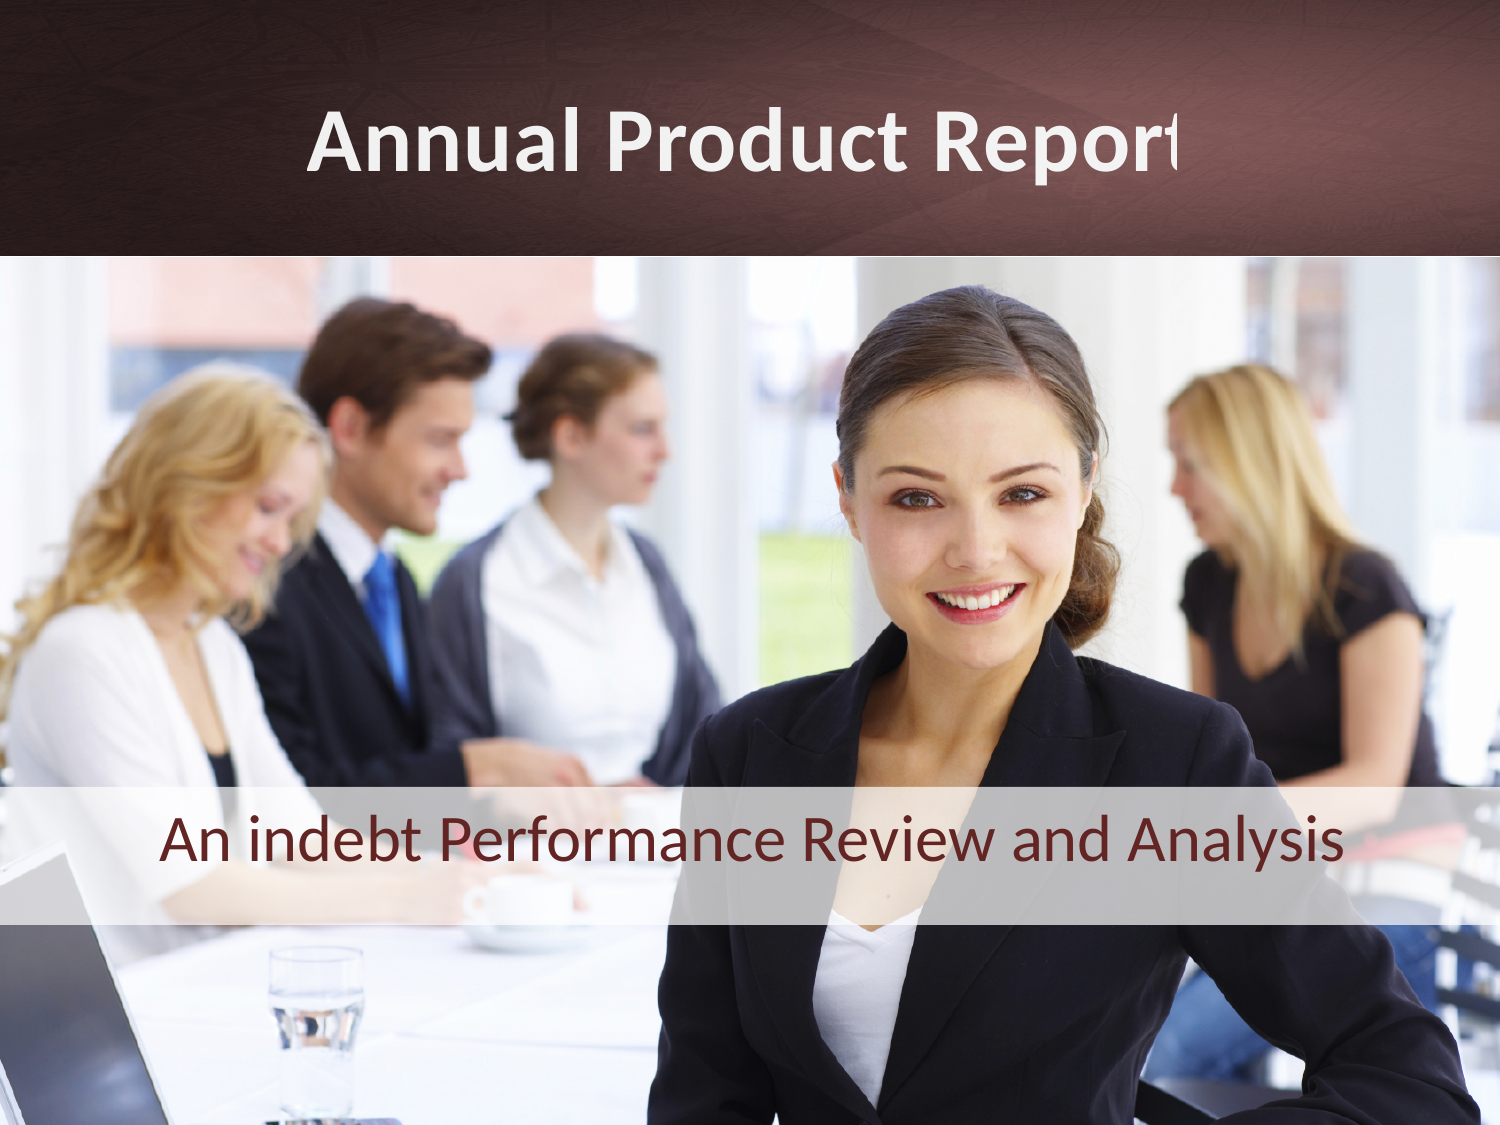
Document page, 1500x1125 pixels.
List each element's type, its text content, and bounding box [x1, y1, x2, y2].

title Annual Product Report [114, 14, 1390, 256]
picture [0, 257, 1500, 786]
subtitle An indebt Performance Review and Analysis [0, 786, 1500, 925]
picture [0, 925, 1500, 1125]
